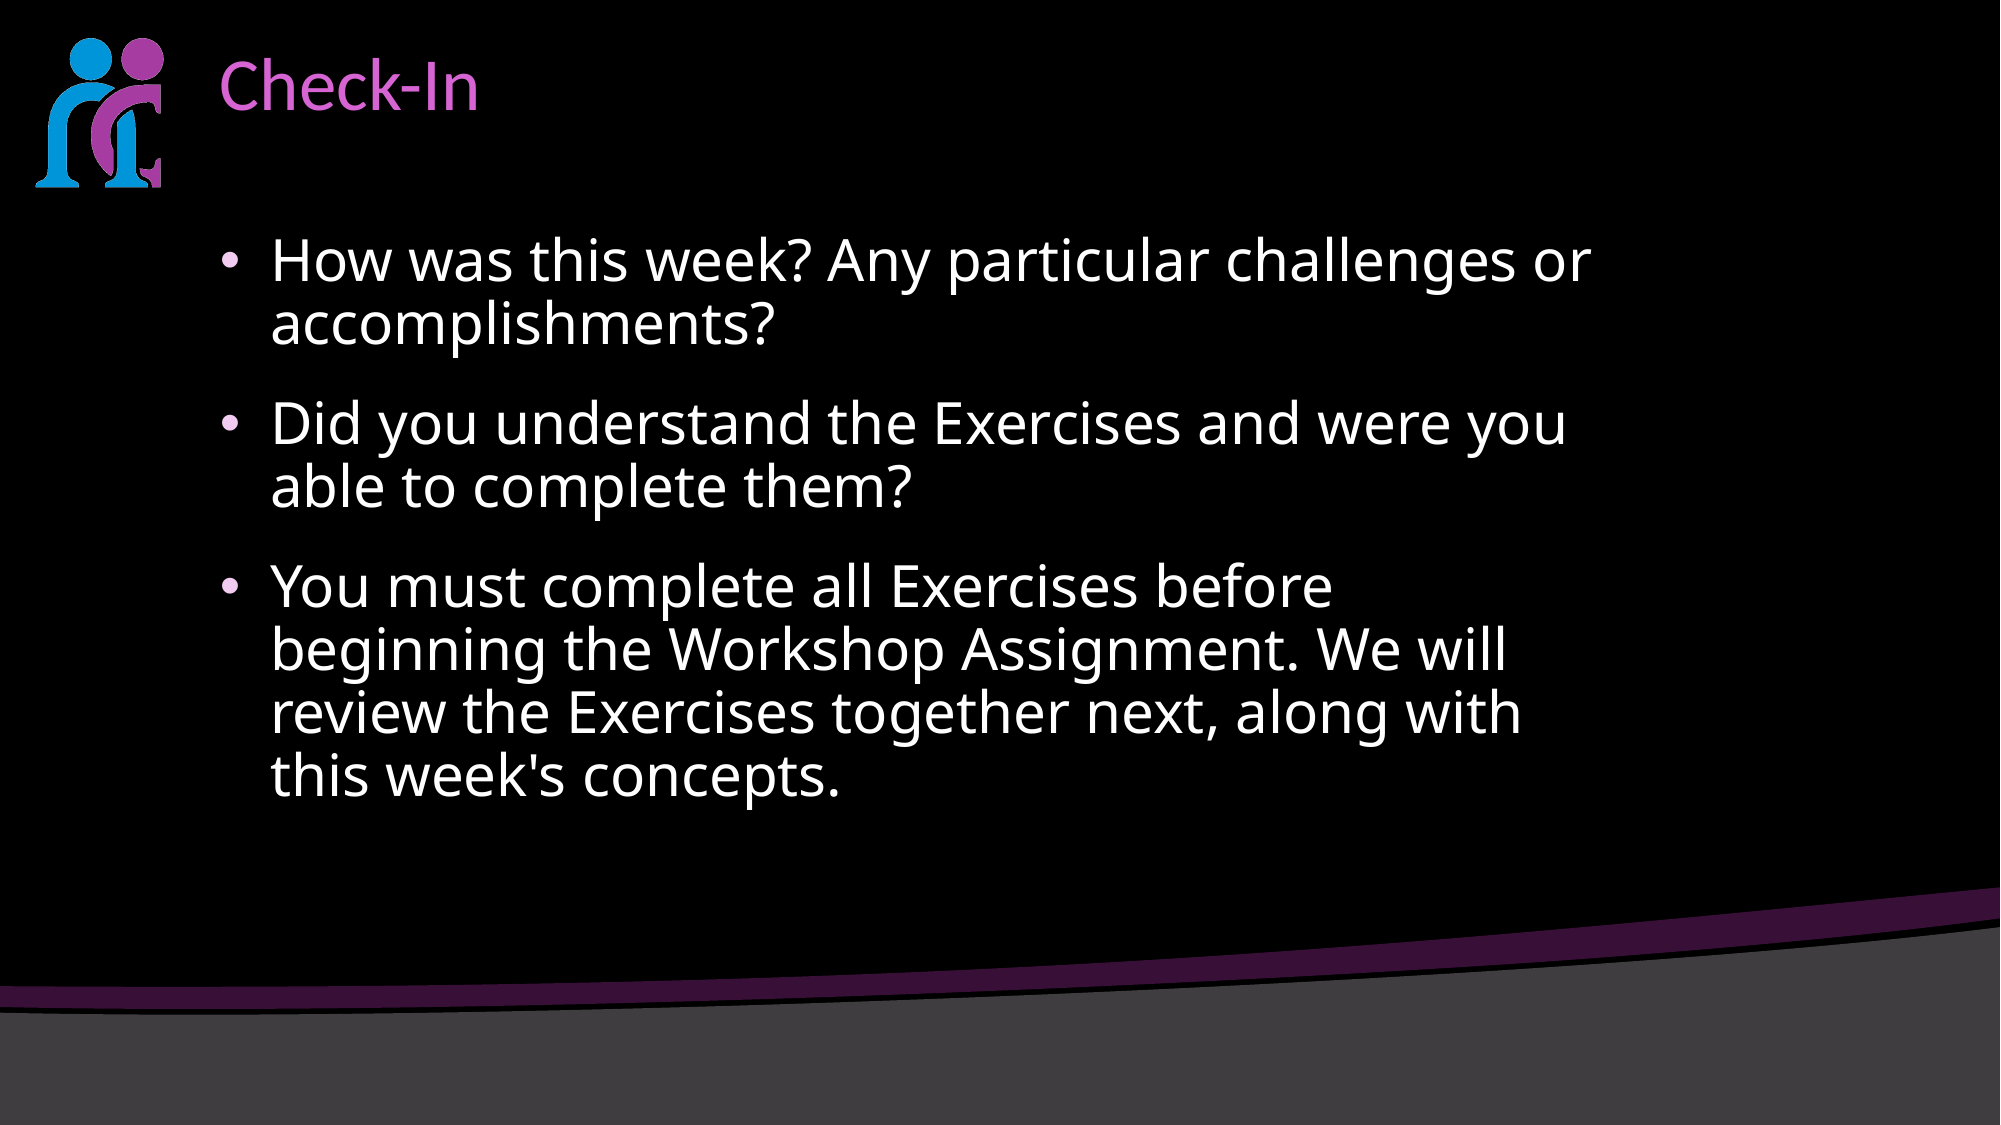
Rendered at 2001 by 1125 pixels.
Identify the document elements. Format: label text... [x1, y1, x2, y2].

title Check-In [200, 24, 1800, 188]
picture [12, 19, 188, 233]
list How was this week? Any particular challenges or accomplishments? Did you understand the Exercises and were you able to complete them? You must complete all Exercises before beginning the Workshop Assignment. We will review the Exercises together next, along with this week's concepts. [200, 221, 1644, 972]
